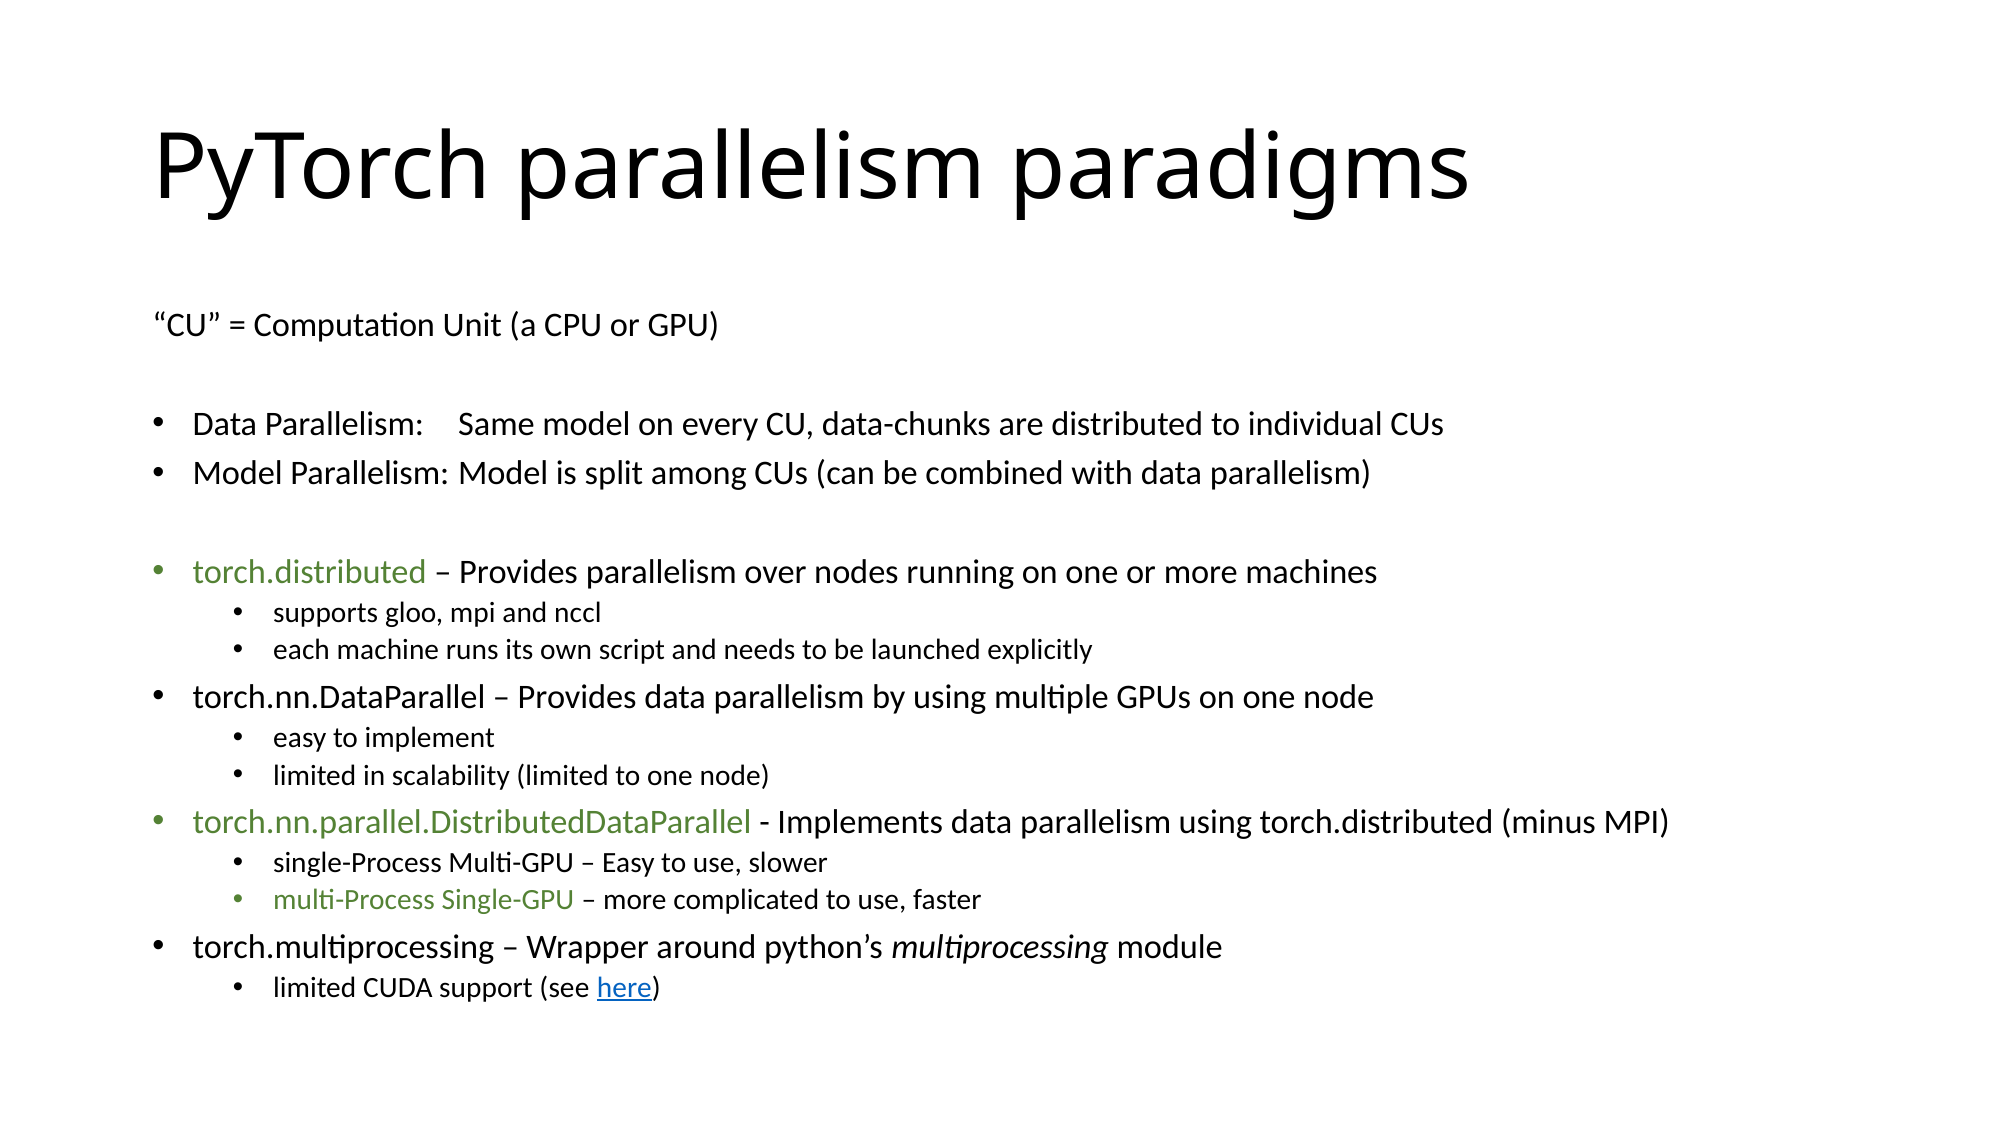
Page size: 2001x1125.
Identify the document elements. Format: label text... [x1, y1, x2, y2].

list “CU” = Computation Unit (a CPU or GPU) Data Parallelism: Same model on every CU, data-chunks are distributed to individual CUs Model Parallelism: Model is split among CUs (can be combined with data parallelism) torch.distributed – Provides parallelism over nodes running on one or more machines supports gloo, mpi and nccl each machine runs its own script and needs to be launched explicitly torch.nn.DataParallel – Provides data parallelism by using multiple GPUs on one node easy to implement limited in scalability (limited to one node) torch.nn.parallel.DistributedDataParallel - Implements data parallelism using torch.distributed (minus MPI) single-Process Multi-GPU – Easy to use, slower multi-Process Single-GPU – more complicated to use, faster torch.multiprocessing – Wrapper around python’s multiprocessing module limited CUDA support (see here) [137, 299, 1863, 1014]
title PyTorch parallelism paradigms [137, 59, 1863, 278]
